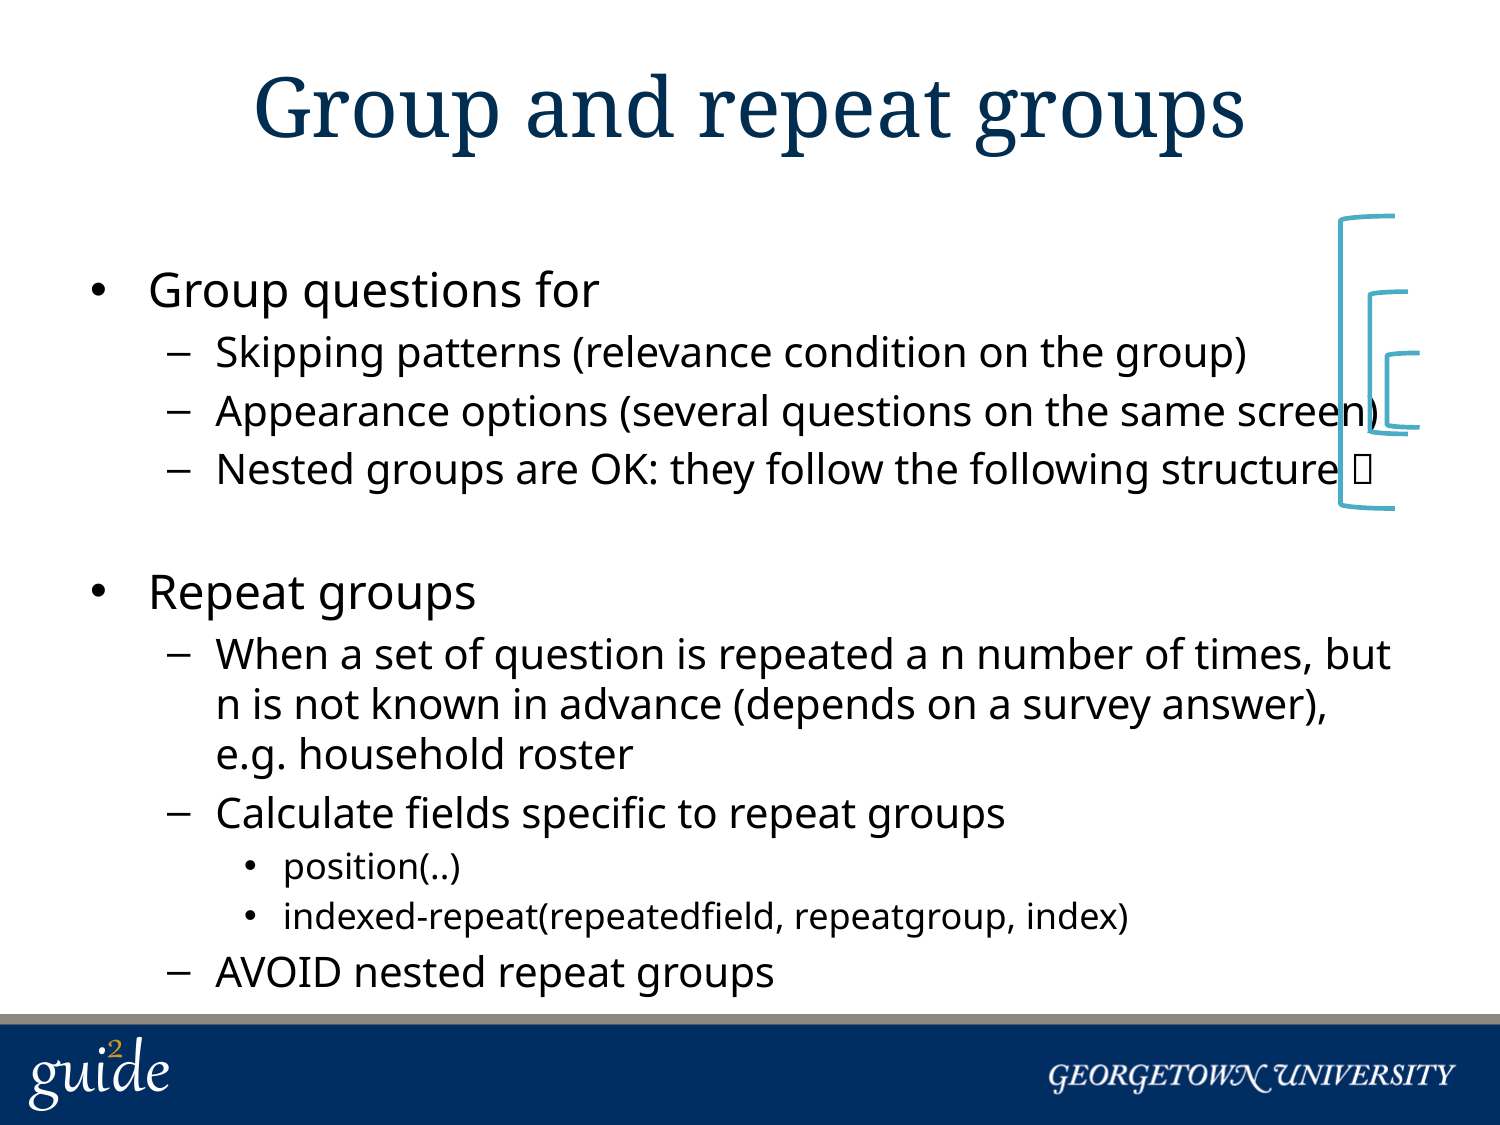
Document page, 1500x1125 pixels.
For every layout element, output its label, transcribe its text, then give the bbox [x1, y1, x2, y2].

text_box [1369, 290, 1408, 435]
list Group questions for Skipping patterns (relevance condition on the group) Appearance options (several questions on the same screen) Nested groups are OK: they follow the following structure  Repeat groups When a set of question is repeated a n number of times, but n is not known in advance (depends on a survey answer), e.g. household roster Calculate fields specific to repeat groups position(..) indexed-repeat(repeatedfield, repeatgroup, index) AVOID nested repeat groups [75, 252, 1425, 1005]
title Group and repeat groups [75, 45, 1425, 163]
text_box [1386, 352, 1420, 429]
picture [0, 1014, 1500, 1125]
text_box [1339, 215, 1395, 510]
